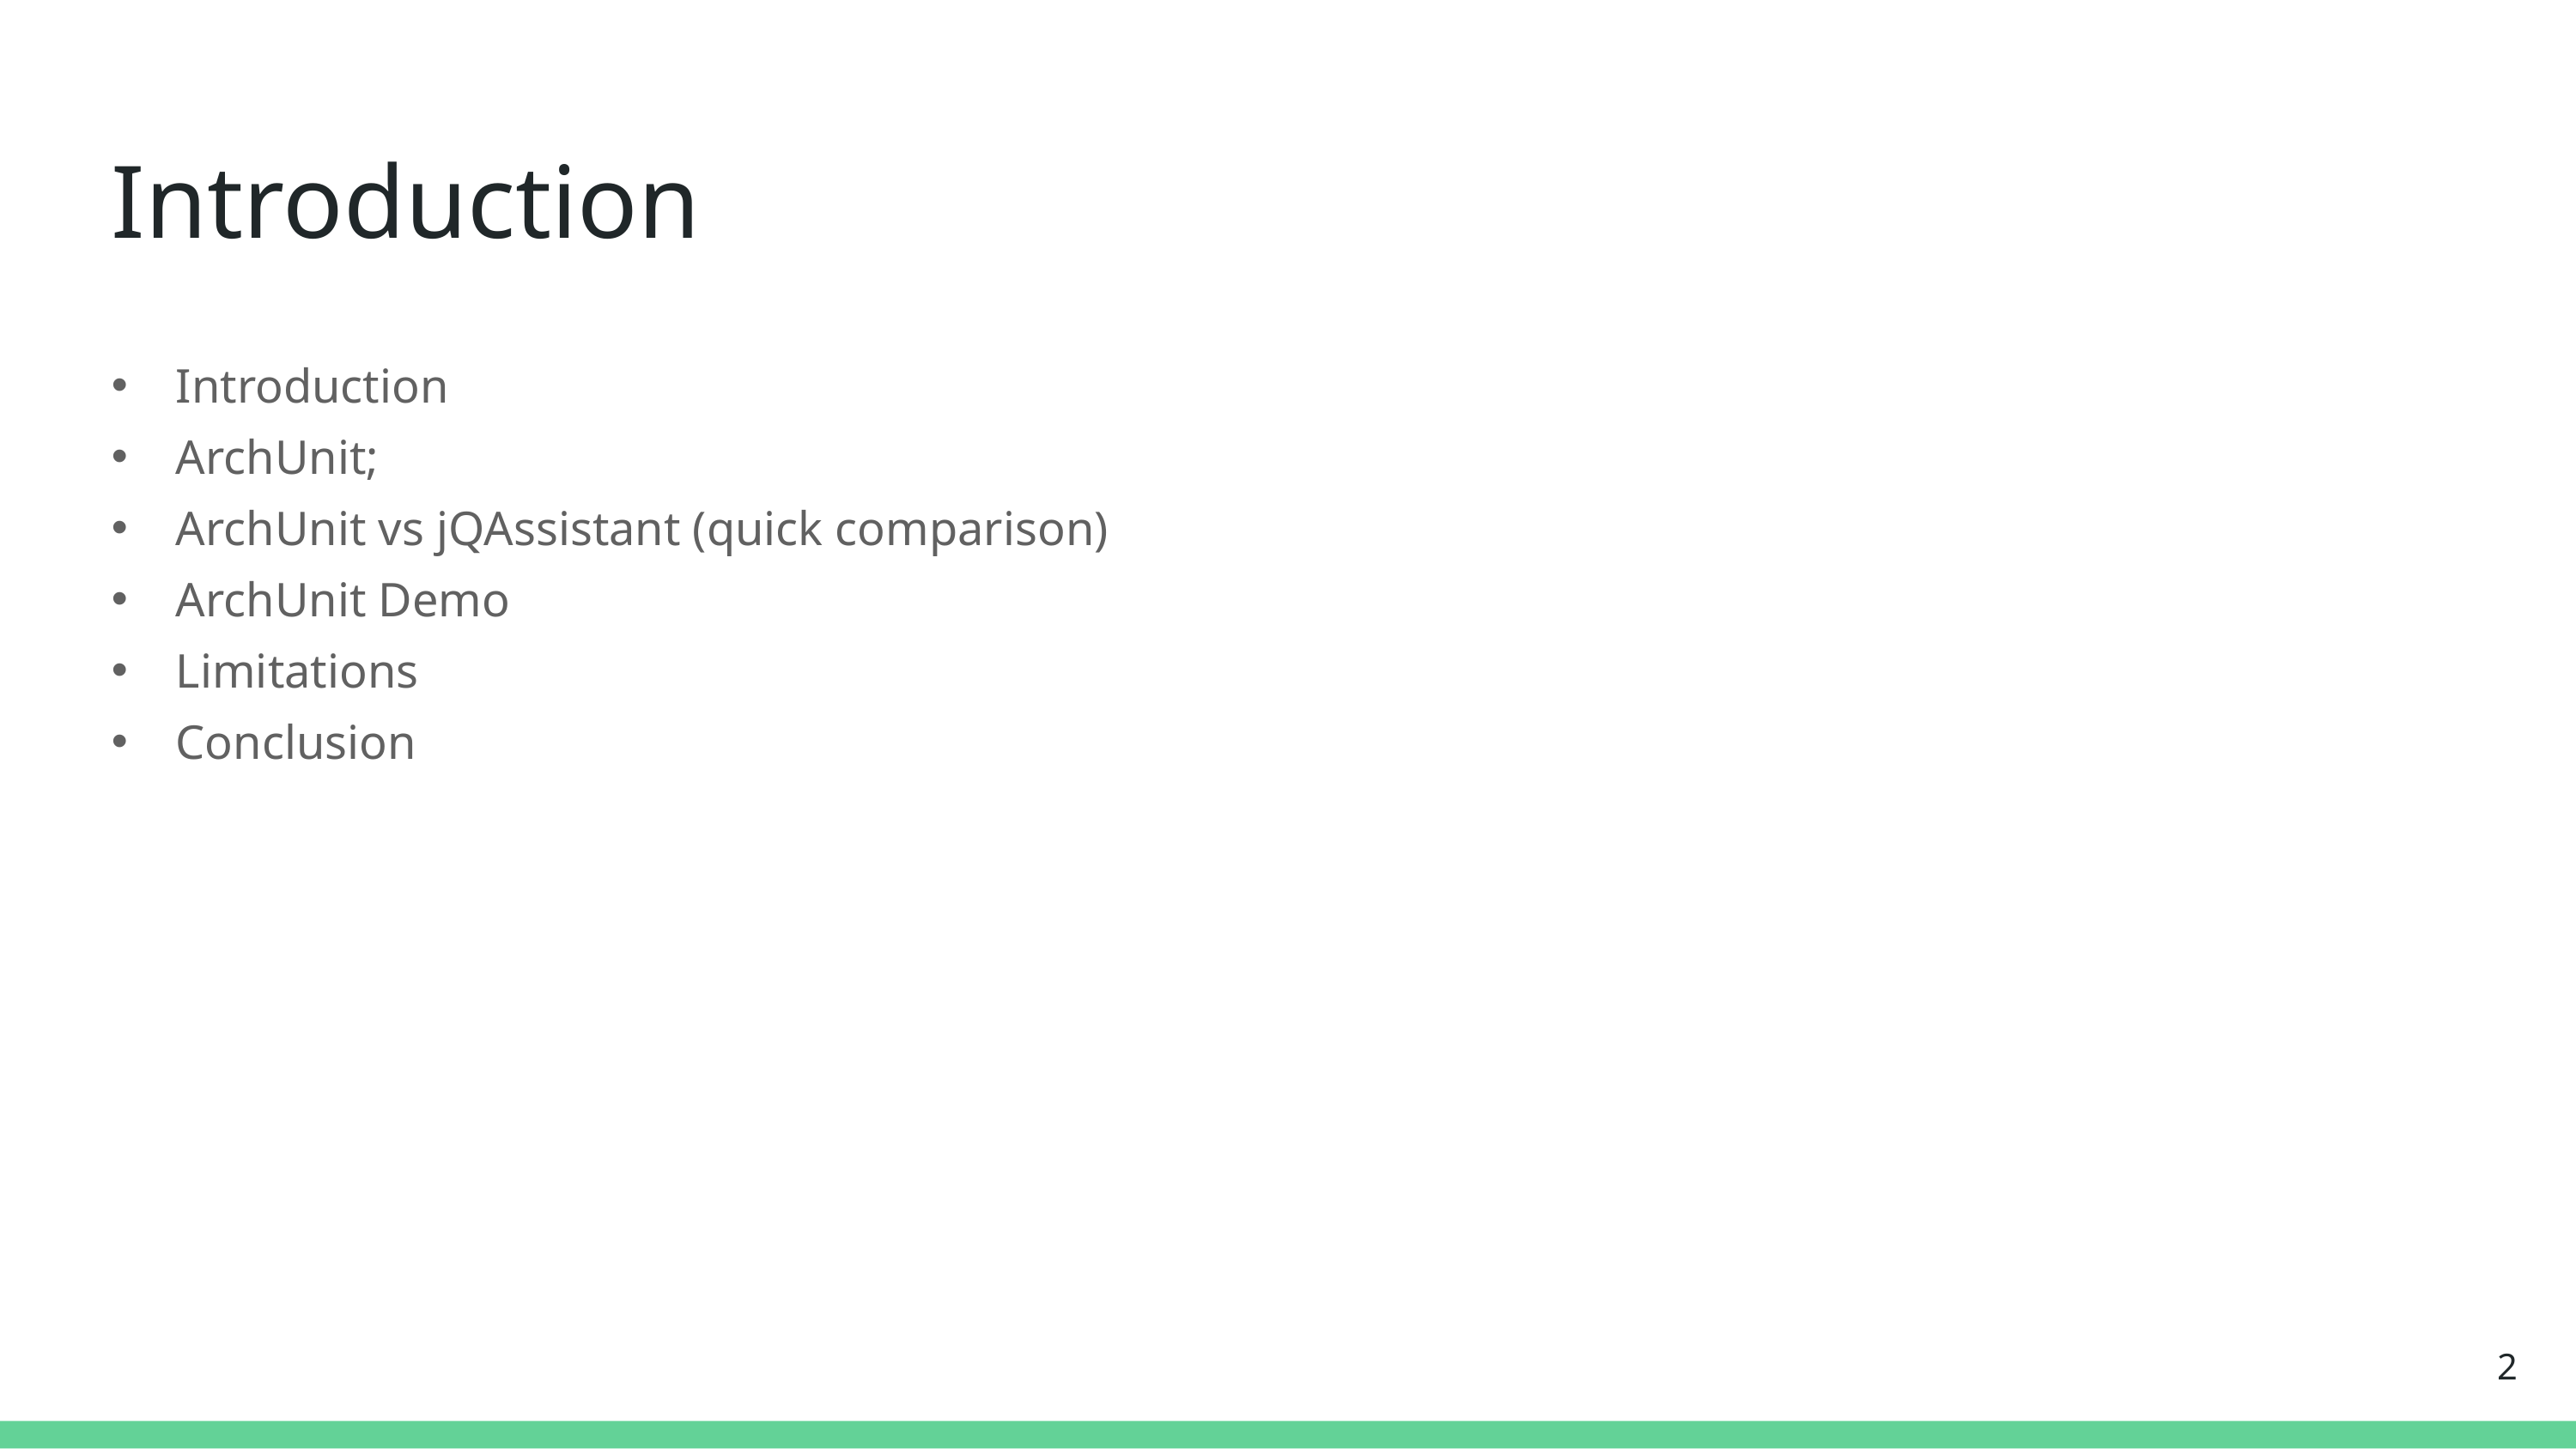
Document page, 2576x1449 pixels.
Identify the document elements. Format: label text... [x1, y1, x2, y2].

slide_number ‹#› [2386, 1313, 2542, 1425]
title Introduction [88, 124, 2488, 287]
list Introduction ArchUnit; ArchUnit vs jQAssistant (quick comparison) ArchUnit Demo Limitations Conclusion [88, 324, 2488, 1287]
